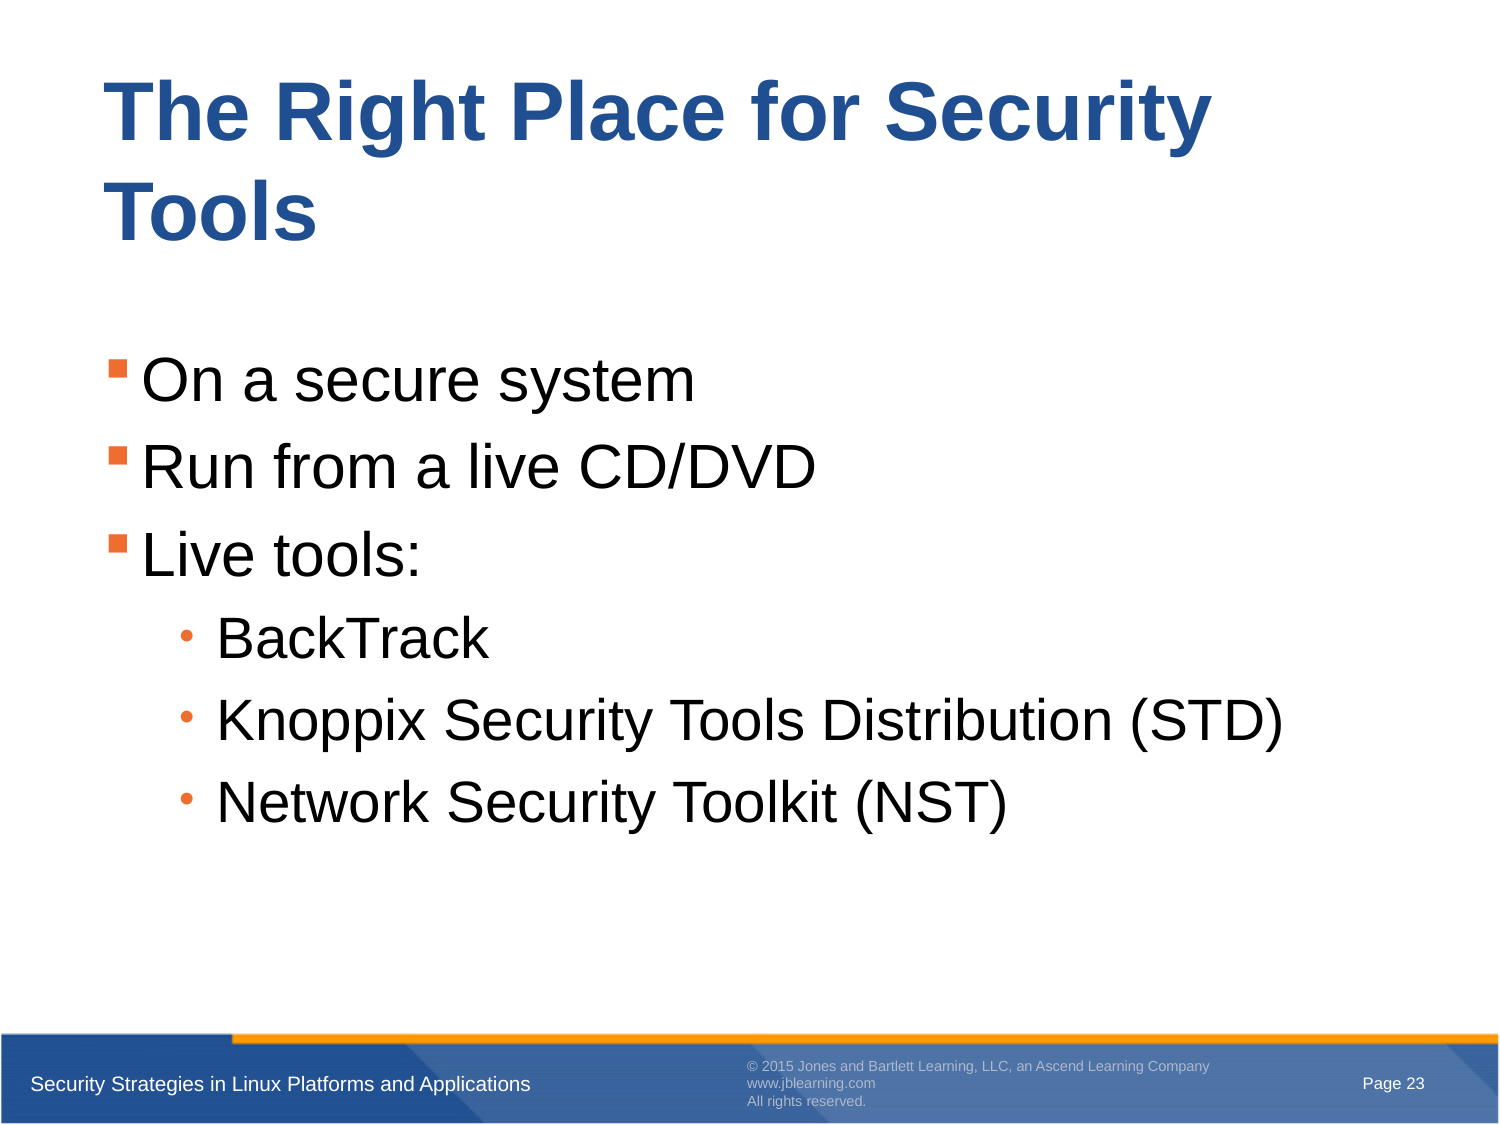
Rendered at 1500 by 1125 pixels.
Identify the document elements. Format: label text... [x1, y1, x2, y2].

picture [0, 1032, 1500, 1125]
title The Right Place for Security Tools [88, 49, 1451, 129]
list On a secure system Run from a live CD/DVD Live tools: BackTrack Knoppix Security Tools Distribution (STD) Network Security Toolkit (NST) [88, 331, 1451, 1014]
